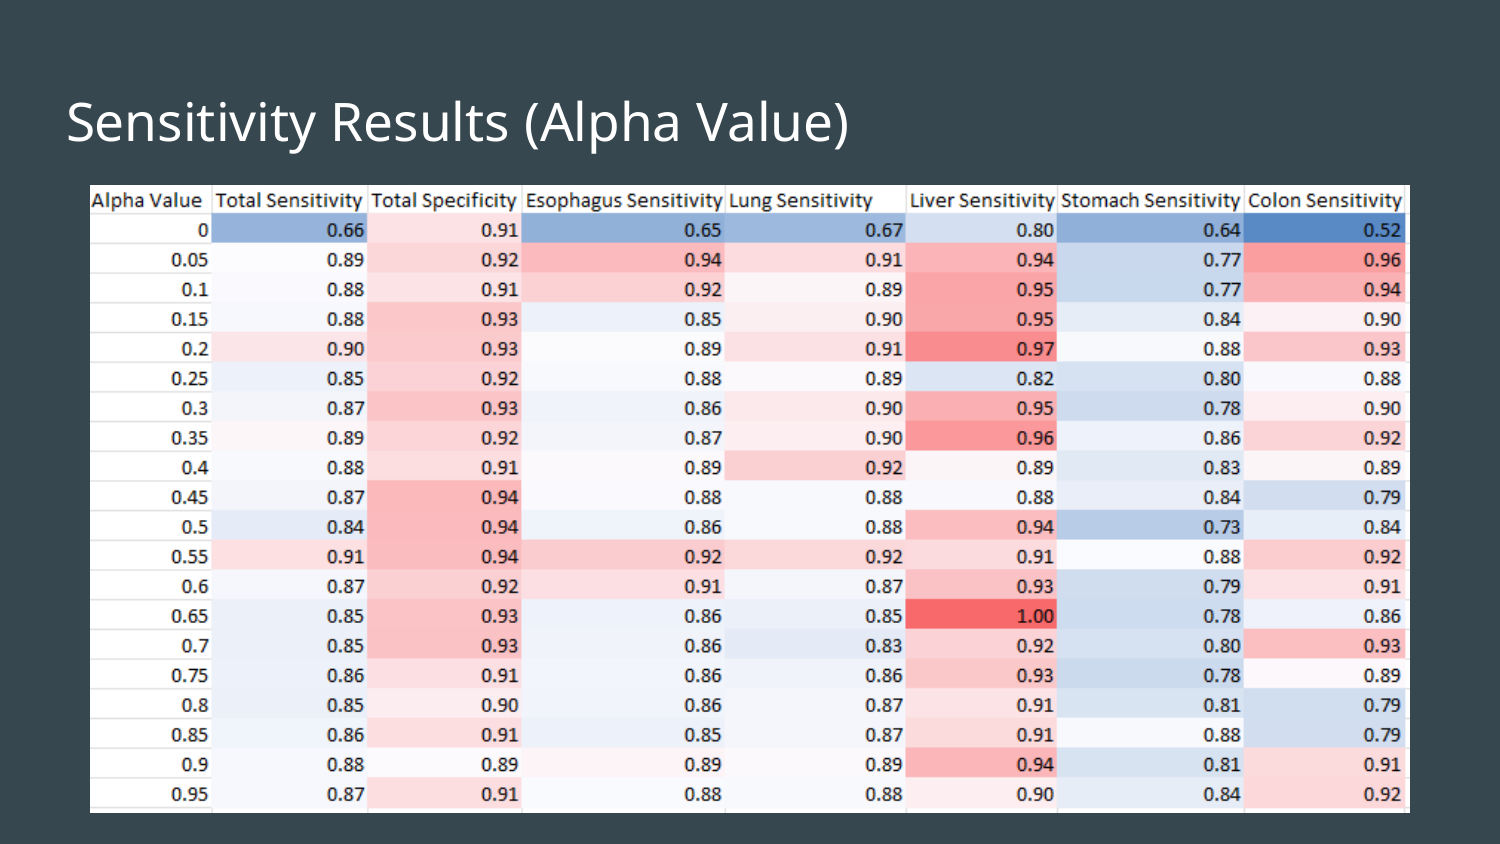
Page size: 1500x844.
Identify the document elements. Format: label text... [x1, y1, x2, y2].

title Sensitivity Results (Alpha Value) [51, 72, 1449, 167]
picture [90, 185, 1410, 813]
